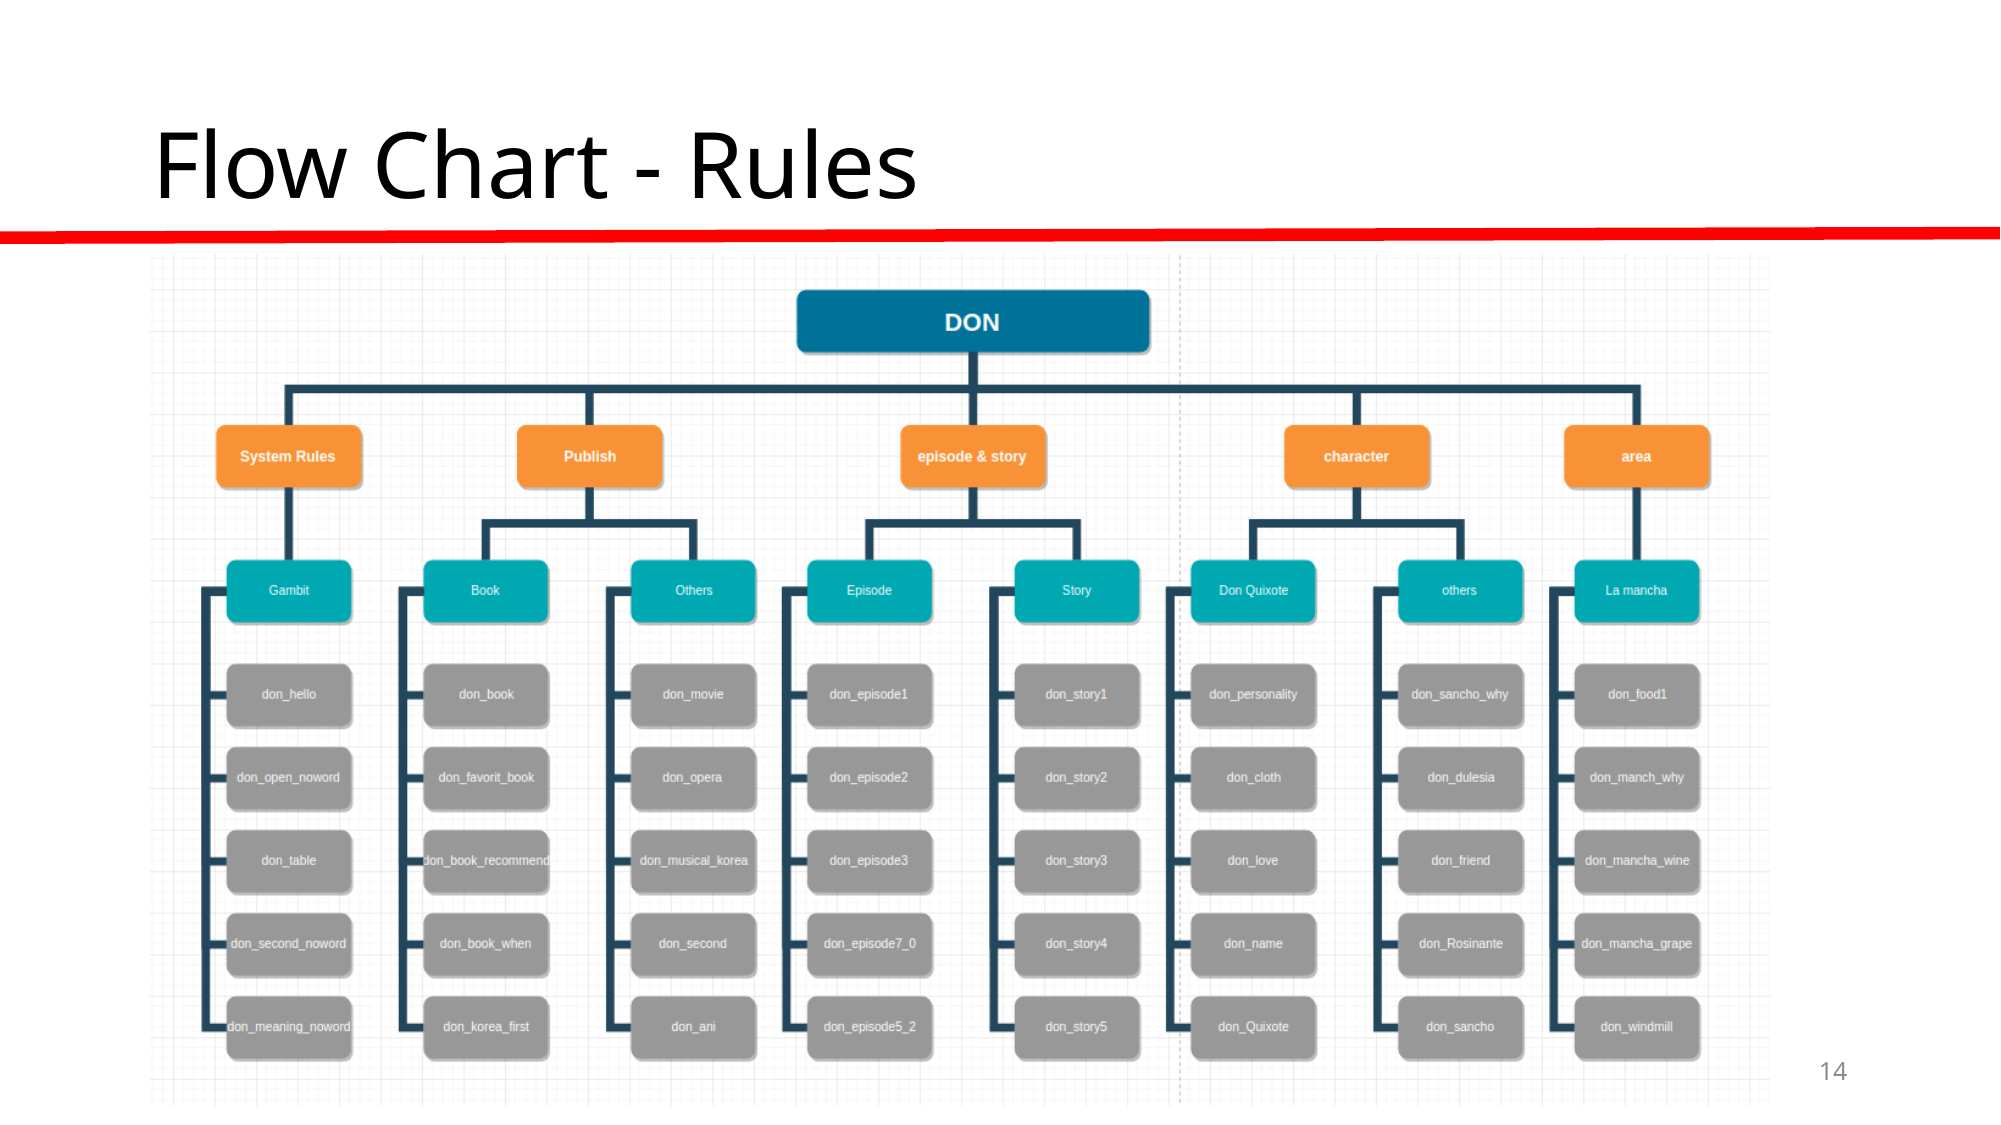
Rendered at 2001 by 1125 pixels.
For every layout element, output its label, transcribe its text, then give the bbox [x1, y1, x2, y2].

picture [149, 254, 1771, 1107]
text_box 1 [1775, 1042, 1863, 1103]
text_box Flow Chart - Rules [137, 59, 1863, 278]
